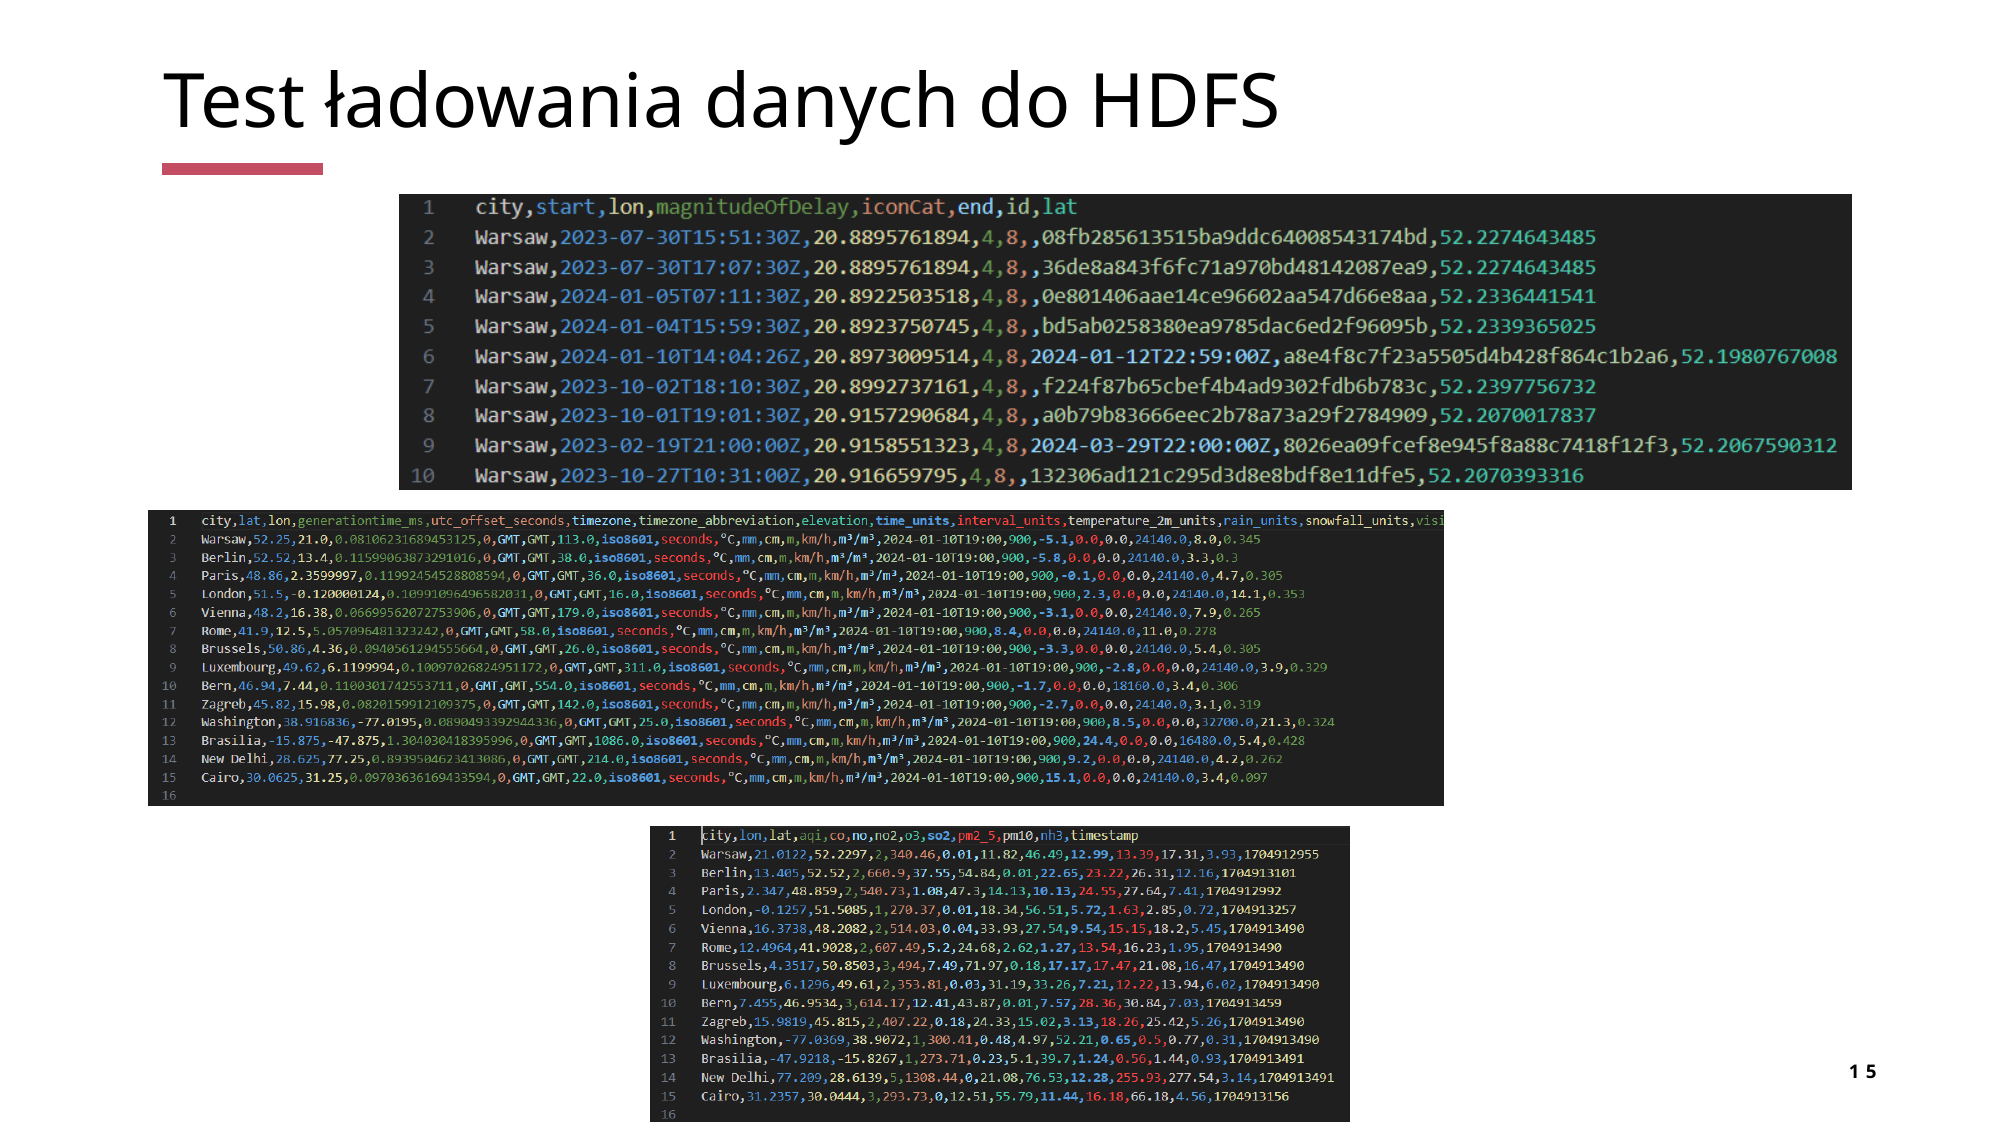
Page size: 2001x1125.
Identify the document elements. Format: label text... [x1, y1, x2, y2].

slide_number 15 [1772, 1042, 1892, 1103]
picture [399, 194, 1852, 490]
title Test ładowania danych do HDFS [148, 44, 1904, 195]
picture [148, 510, 1444, 806]
picture [650, 826, 1350, 1122]
